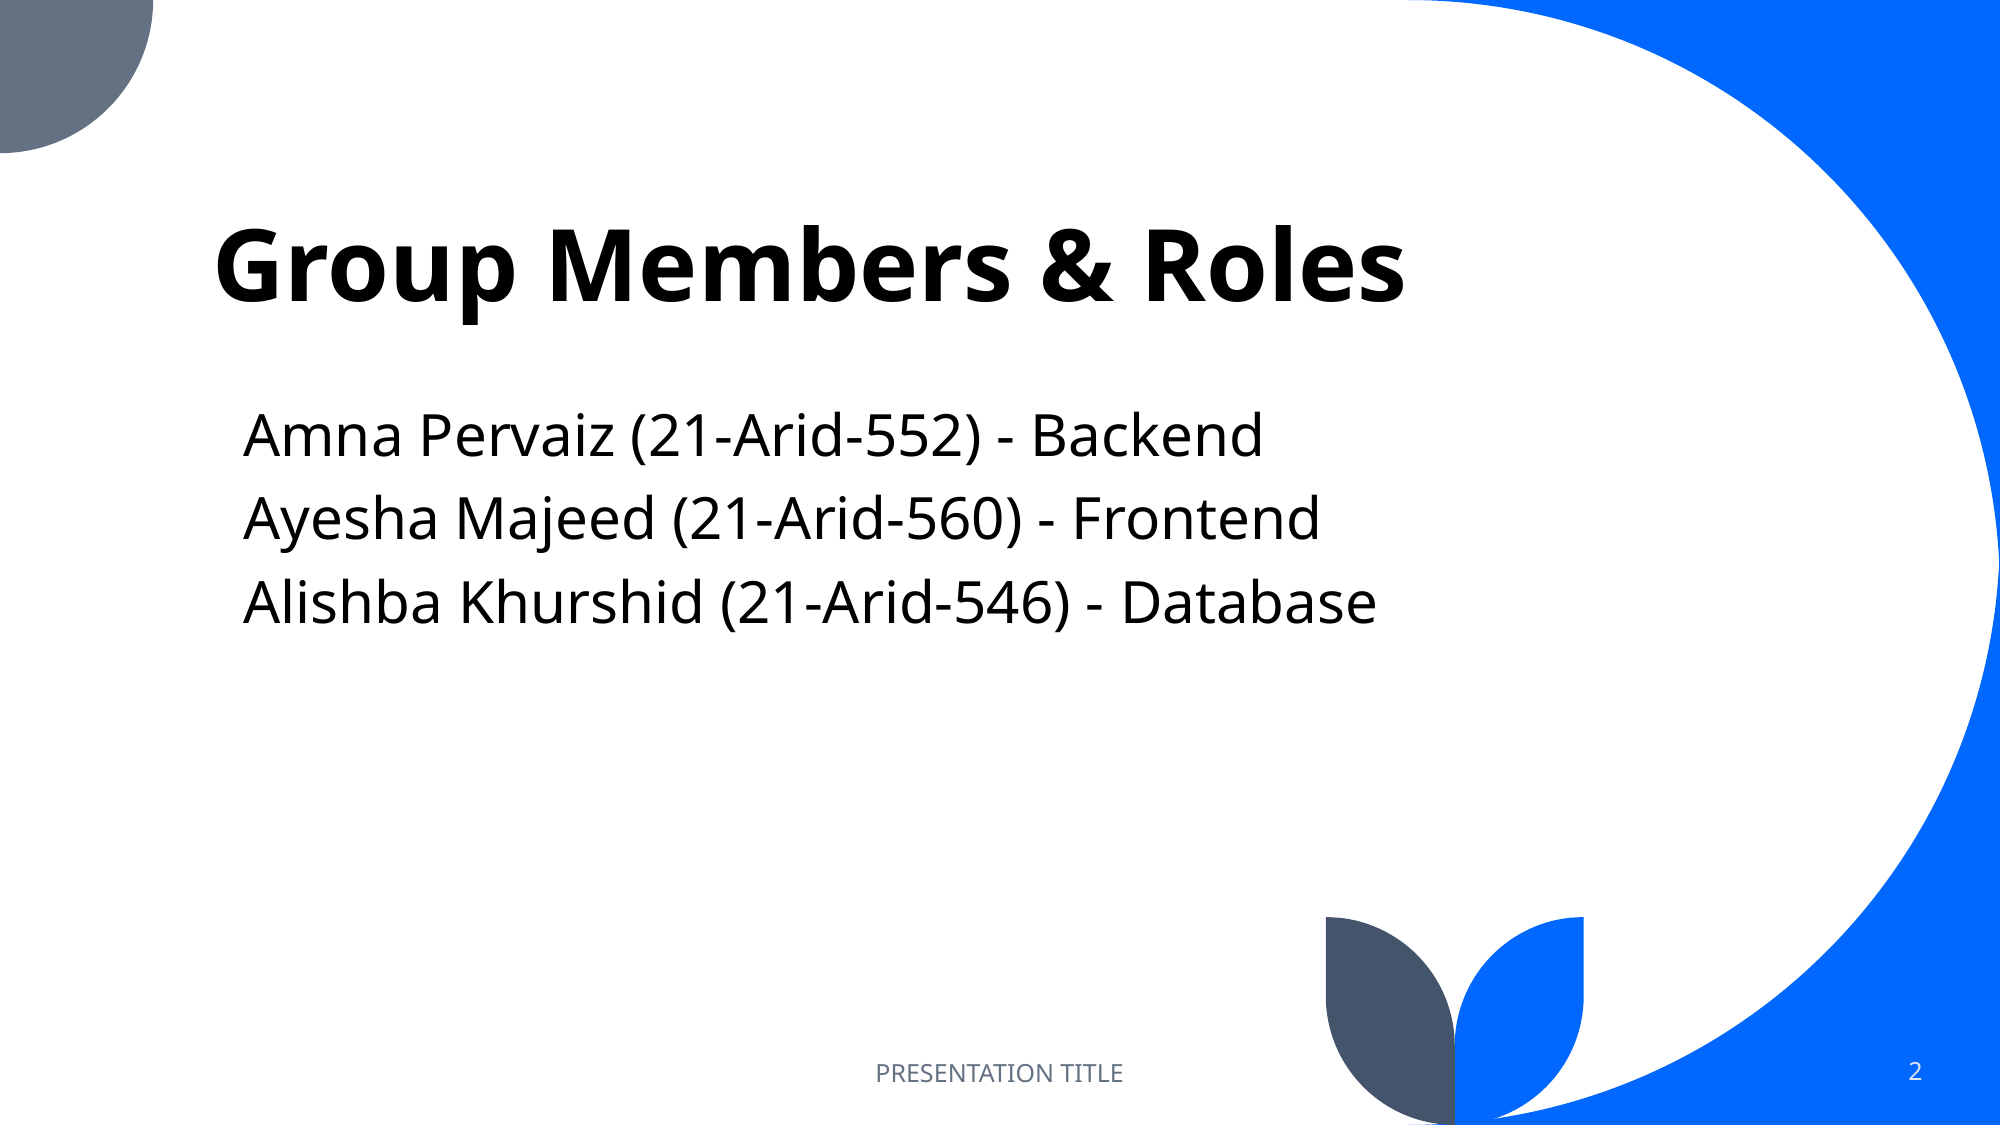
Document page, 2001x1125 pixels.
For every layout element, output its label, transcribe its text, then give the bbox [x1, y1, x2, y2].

slide_number 2 [1665, 1042, 1938, 1103]
footer PRESENTATION TITLE [662, 1042, 1338, 1103]
list Amna Pervaiz (21-Arid-552) - Backend Ayesha Majeed (21-Arid-560) - Frontend Alishba Khurshid (21-Arid-546) - Database [228, 398, 1833, 951]
title Group Members & Roles [197, 113, 1802, 331]
